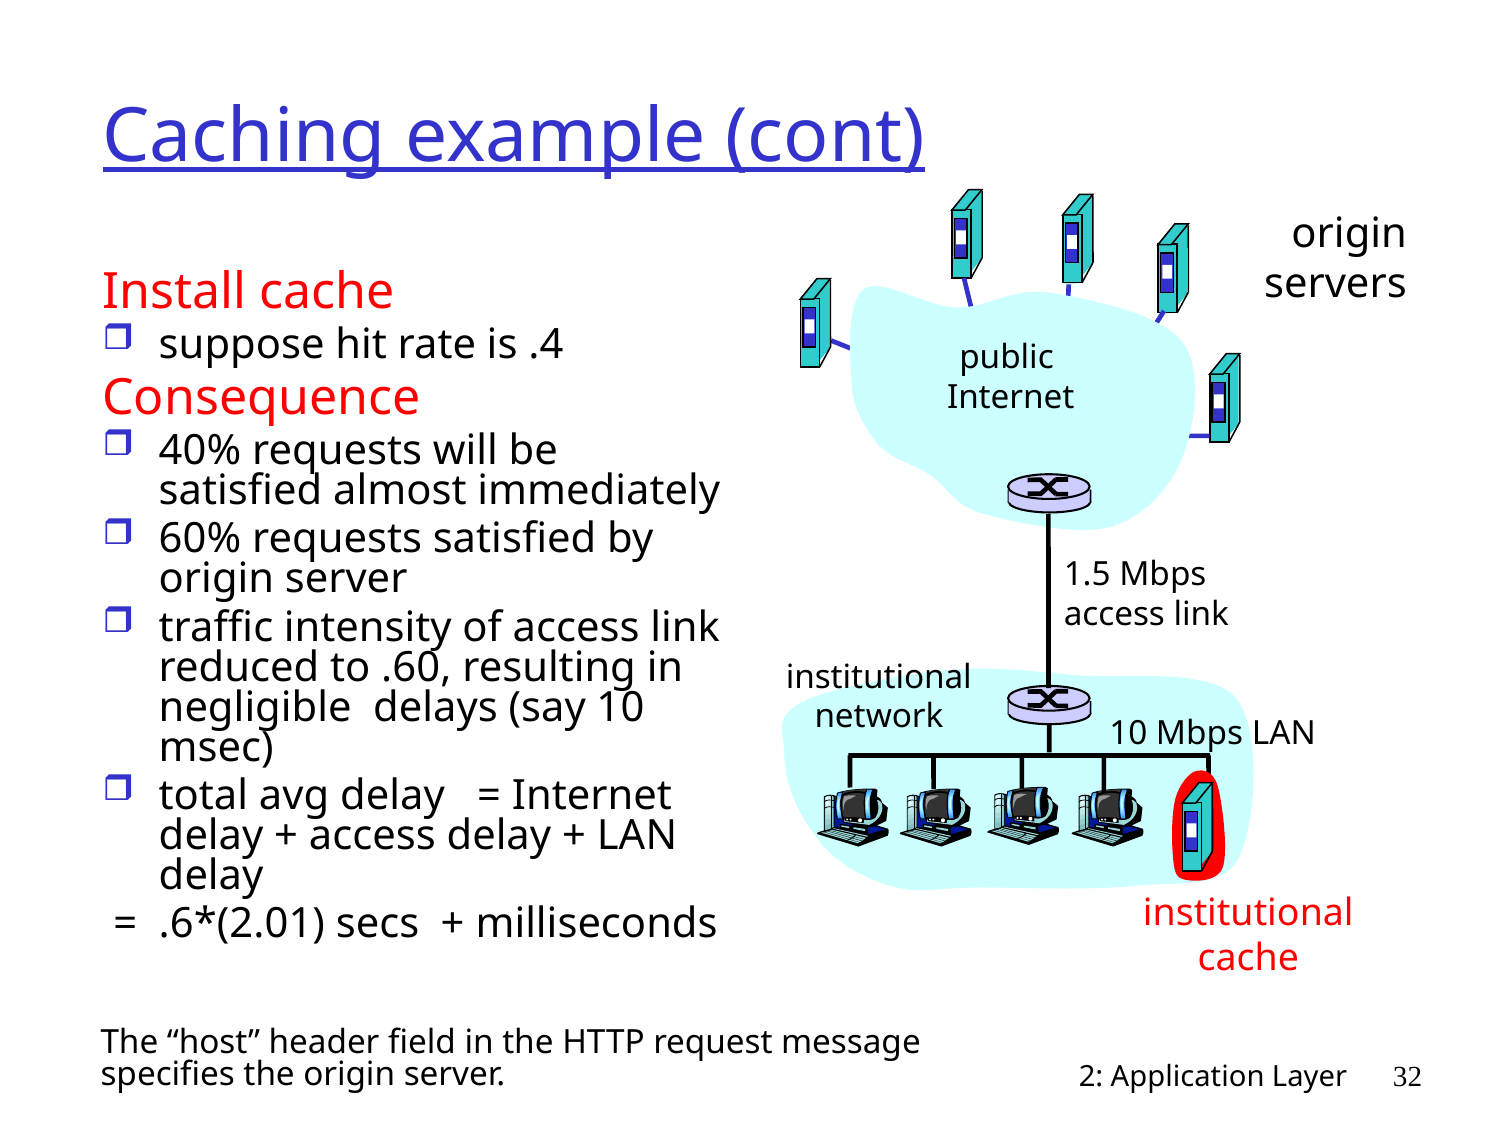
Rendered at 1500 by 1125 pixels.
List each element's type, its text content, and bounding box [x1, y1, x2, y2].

footer 2: Application Layer [887, 1049, 1362, 1125]
text_box institutional cache [1128, 880, 1369, 986]
text_box origin servers [1249, 198, 1422, 313]
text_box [1007, 473, 1091, 513]
text_box [1049, 672, 1241, 704]
text_box [1209, 759, 1254, 867]
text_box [1071, 787, 1145, 847]
text_box [849, 286, 1196, 530]
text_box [1209, 353, 1241, 443]
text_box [1157, 223, 1189, 314]
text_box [1062, 193, 1094, 284]
title Caching example (cont) [87, 37, 1363, 226]
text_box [816, 787, 891, 847]
text_box [783, 668, 1208, 891]
text_box 10 Mbps LAN [1094, 704, 1331, 759]
text_box institutional network [770, 647, 987, 742]
text_box public Internet [923, 327, 1090, 423]
list Install cache suppose hit rate is .4 Consequence 40% requests will be satisfied almost immediately 60% requests satisfied by origin server traffic intensity of access link reduced to .60, resulting in negligible delays (say 10 msec) total avg delay = Internet delay + access delay + LAN delay = .6*(2.01) secs + milliseconds [87, 262, 737, 1020]
text_box The “host” header field in the HTTP request message specifies the origin server. [85, 1020, 997, 1099]
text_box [899, 787, 973, 847]
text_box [951, 189, 983, 279]
slide_number 32 [1362, 1049, 1438, 1125]
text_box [986, 786, 1061, 846]
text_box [1007, 685, 1091, 725]
text_box 1.5 Mbps access link [1049, 545, 1245, 640]
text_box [799, 278, 831, 368]
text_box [1171, 768, 1229, 884]
